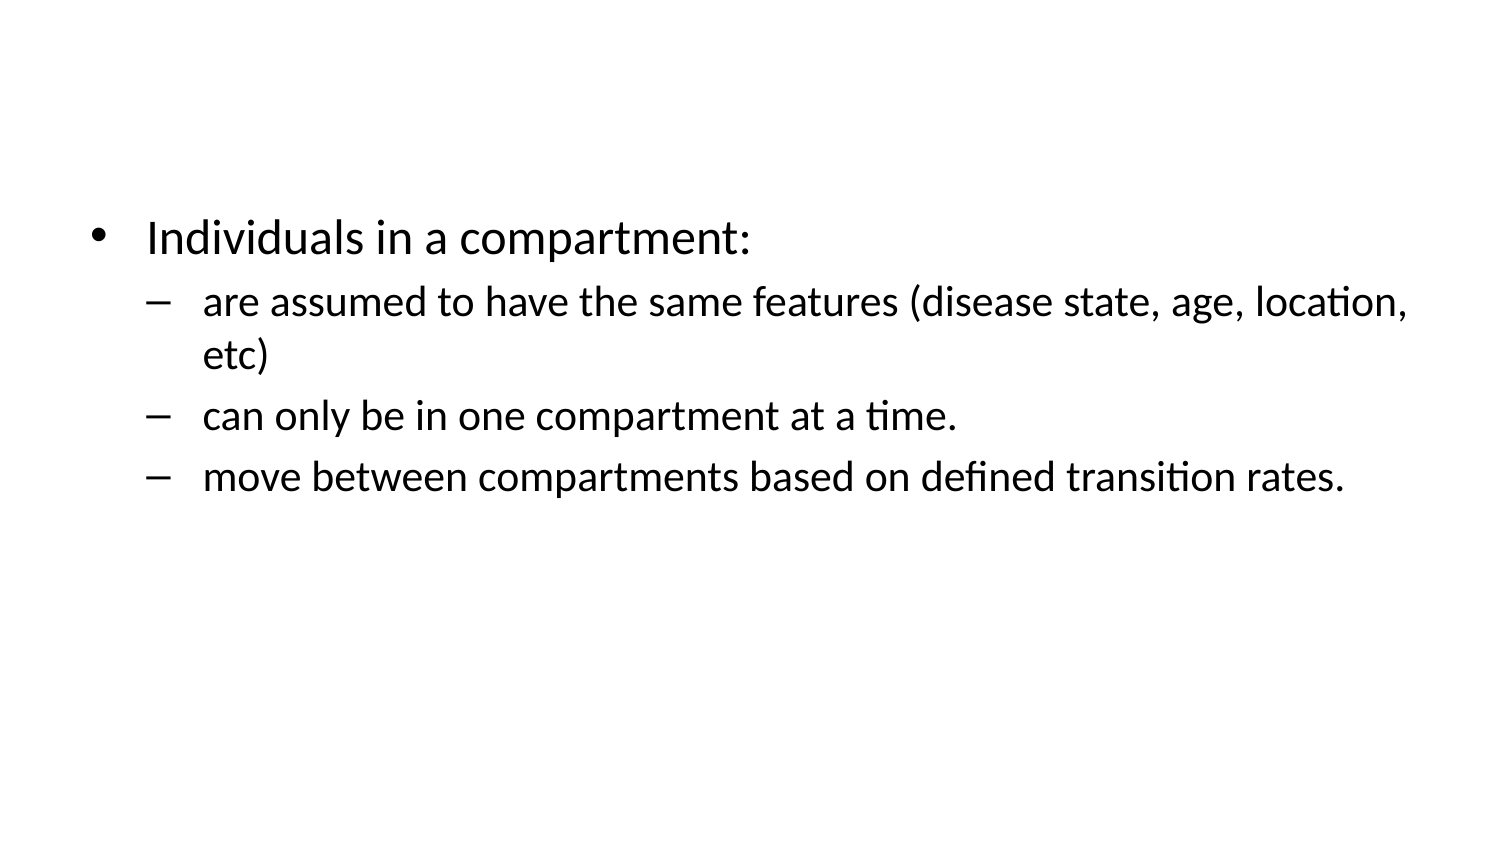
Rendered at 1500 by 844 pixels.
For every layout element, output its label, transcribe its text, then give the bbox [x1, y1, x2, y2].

list Individuals in a compartment: are assumed to have the same features (disease state, age, location, etc) can only be in one compartment at a time. move between compartments based on defined transition rates. [75, 196, 1425, 754]
